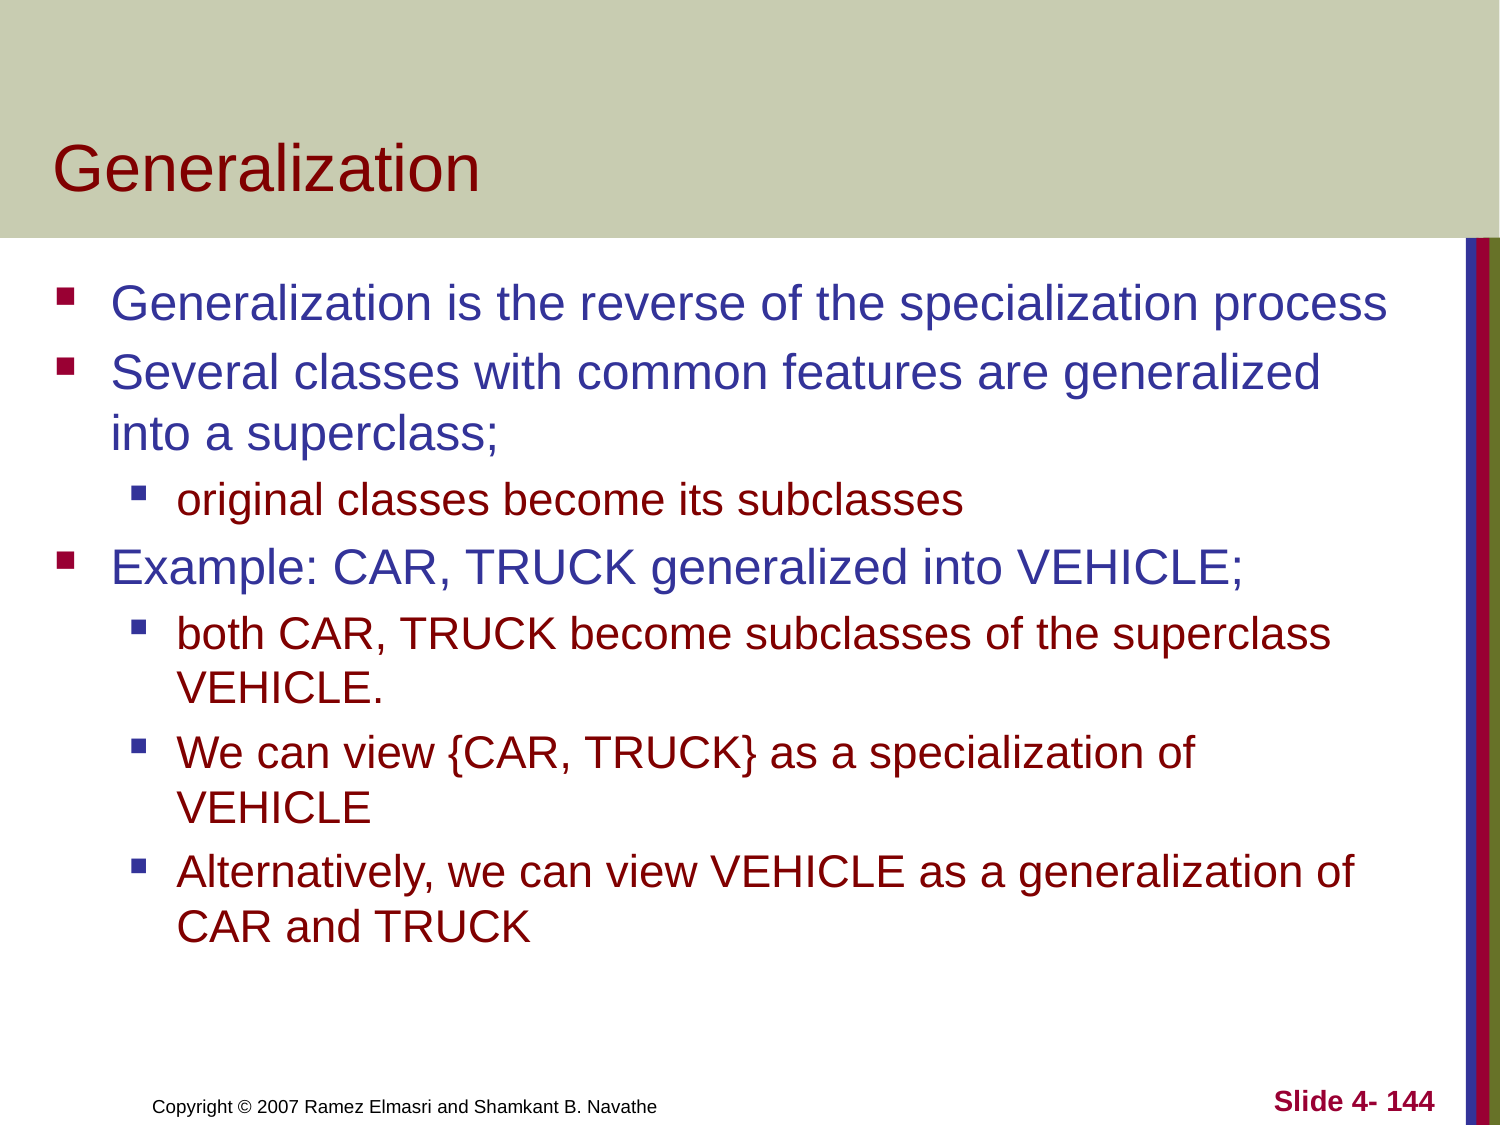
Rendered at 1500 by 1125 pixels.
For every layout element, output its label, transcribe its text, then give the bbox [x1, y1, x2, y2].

slide_number Slide 4- 144 [1137, 1049, 1451, 1125]
list Generalization is the reverse of the specialization process Several classes with common features are generalized into a superclass; original classes become its subclasses Example: CAR, TRUCK generalized into VEHICLE; both CAR, TRUCK become subclasses of the superclass VEHICLE. We can view {CAR, TRUCK} as a specialization of VEHICLE Alternatively, we can view VEHICLE as a generalization of CAR and TRUCK [39, 262, 1401, 1013]
title Generalization [37, 49, 1317, 213]
